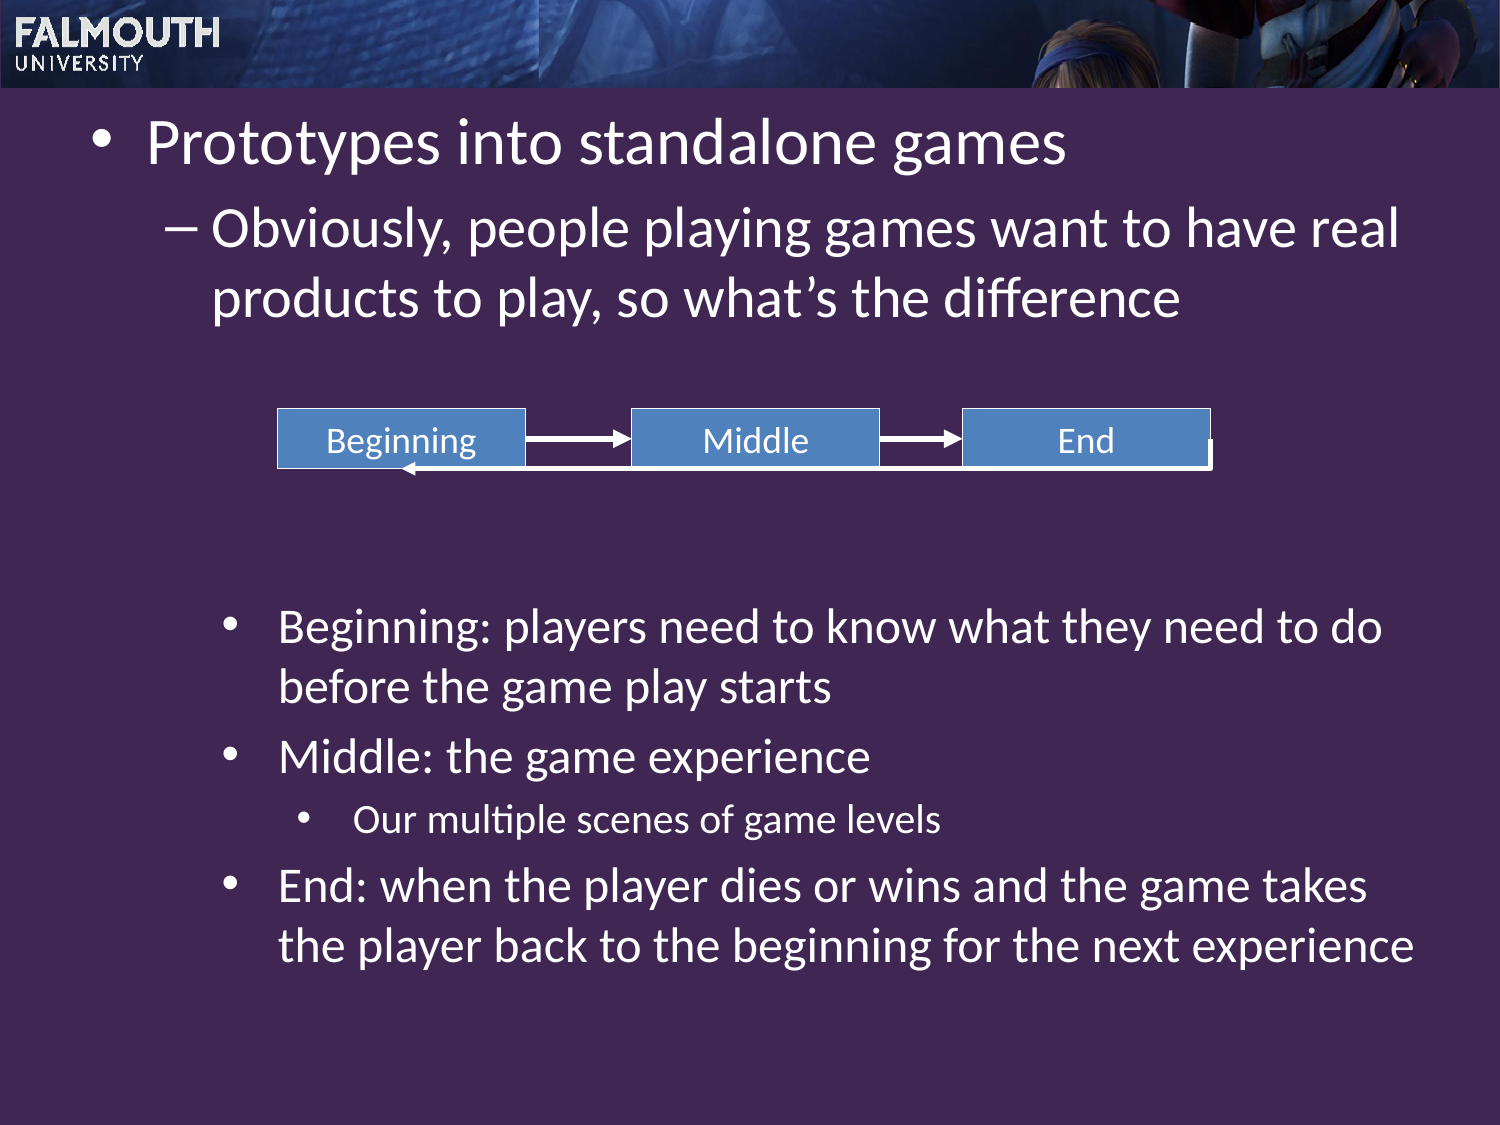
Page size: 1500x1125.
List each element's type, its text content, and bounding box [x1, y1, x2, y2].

picture [0, 0, 1500, 90]
text_box Beginning: players need to know what they need to do before the game play starts Middle: the game experience Our multiple scenes of game levels End: when the player dies or wins and the game takes the player back to the beginning for the next experience [206, 586, 1459, 1125]
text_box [277, 408, 1211, 470]
list Prototypes into standalone games Obviously, people playing games want to have real products to play, so what’s the difference [75, 90, 1425, 1125]
